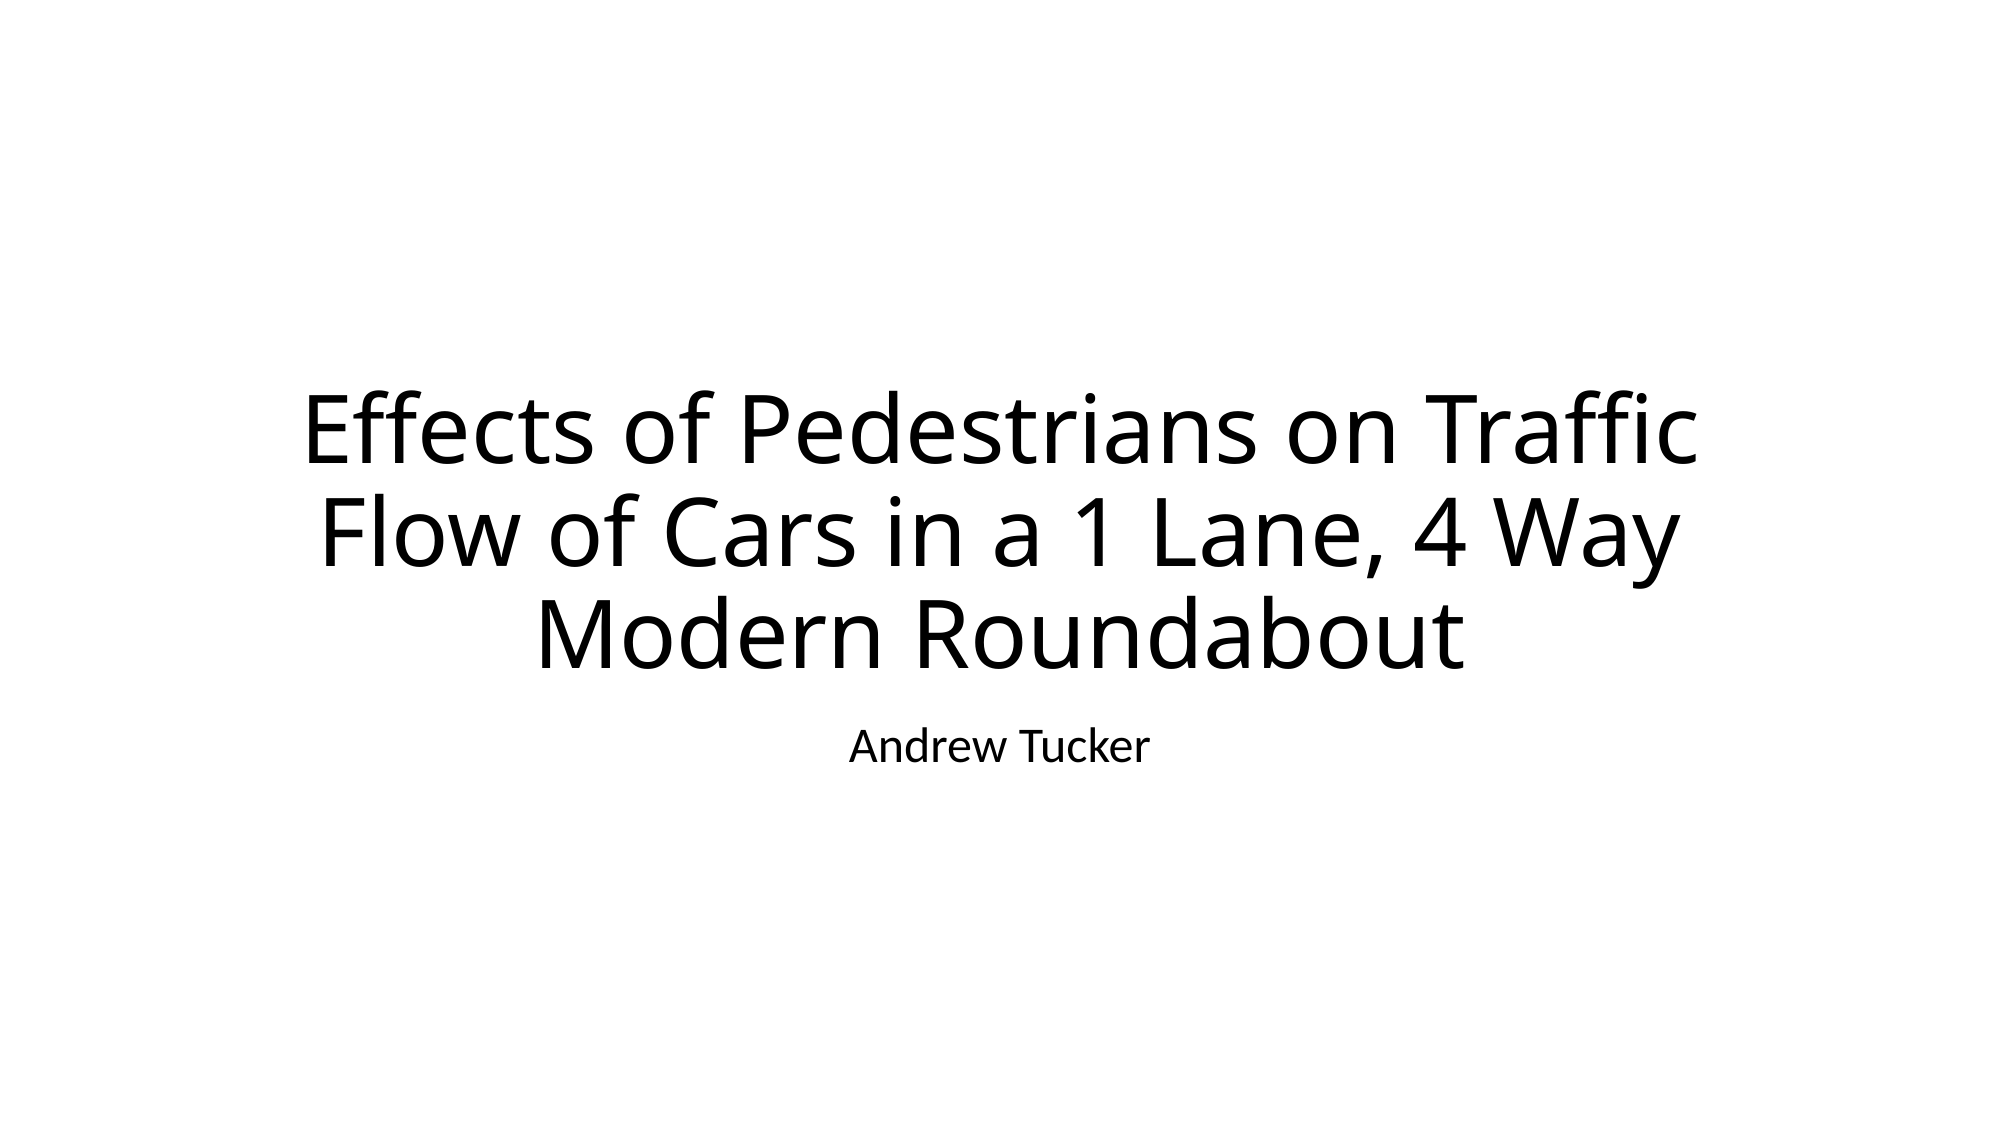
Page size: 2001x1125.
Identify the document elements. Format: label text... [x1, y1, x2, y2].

title Effects of Pedestrians on Traffic Flow of Cars in a 1 Lane, 4 Way Modern Roundabout [249, 304, 1750, 697]
subtitle Andrew Tucker [249, 711, 1750, 984]
